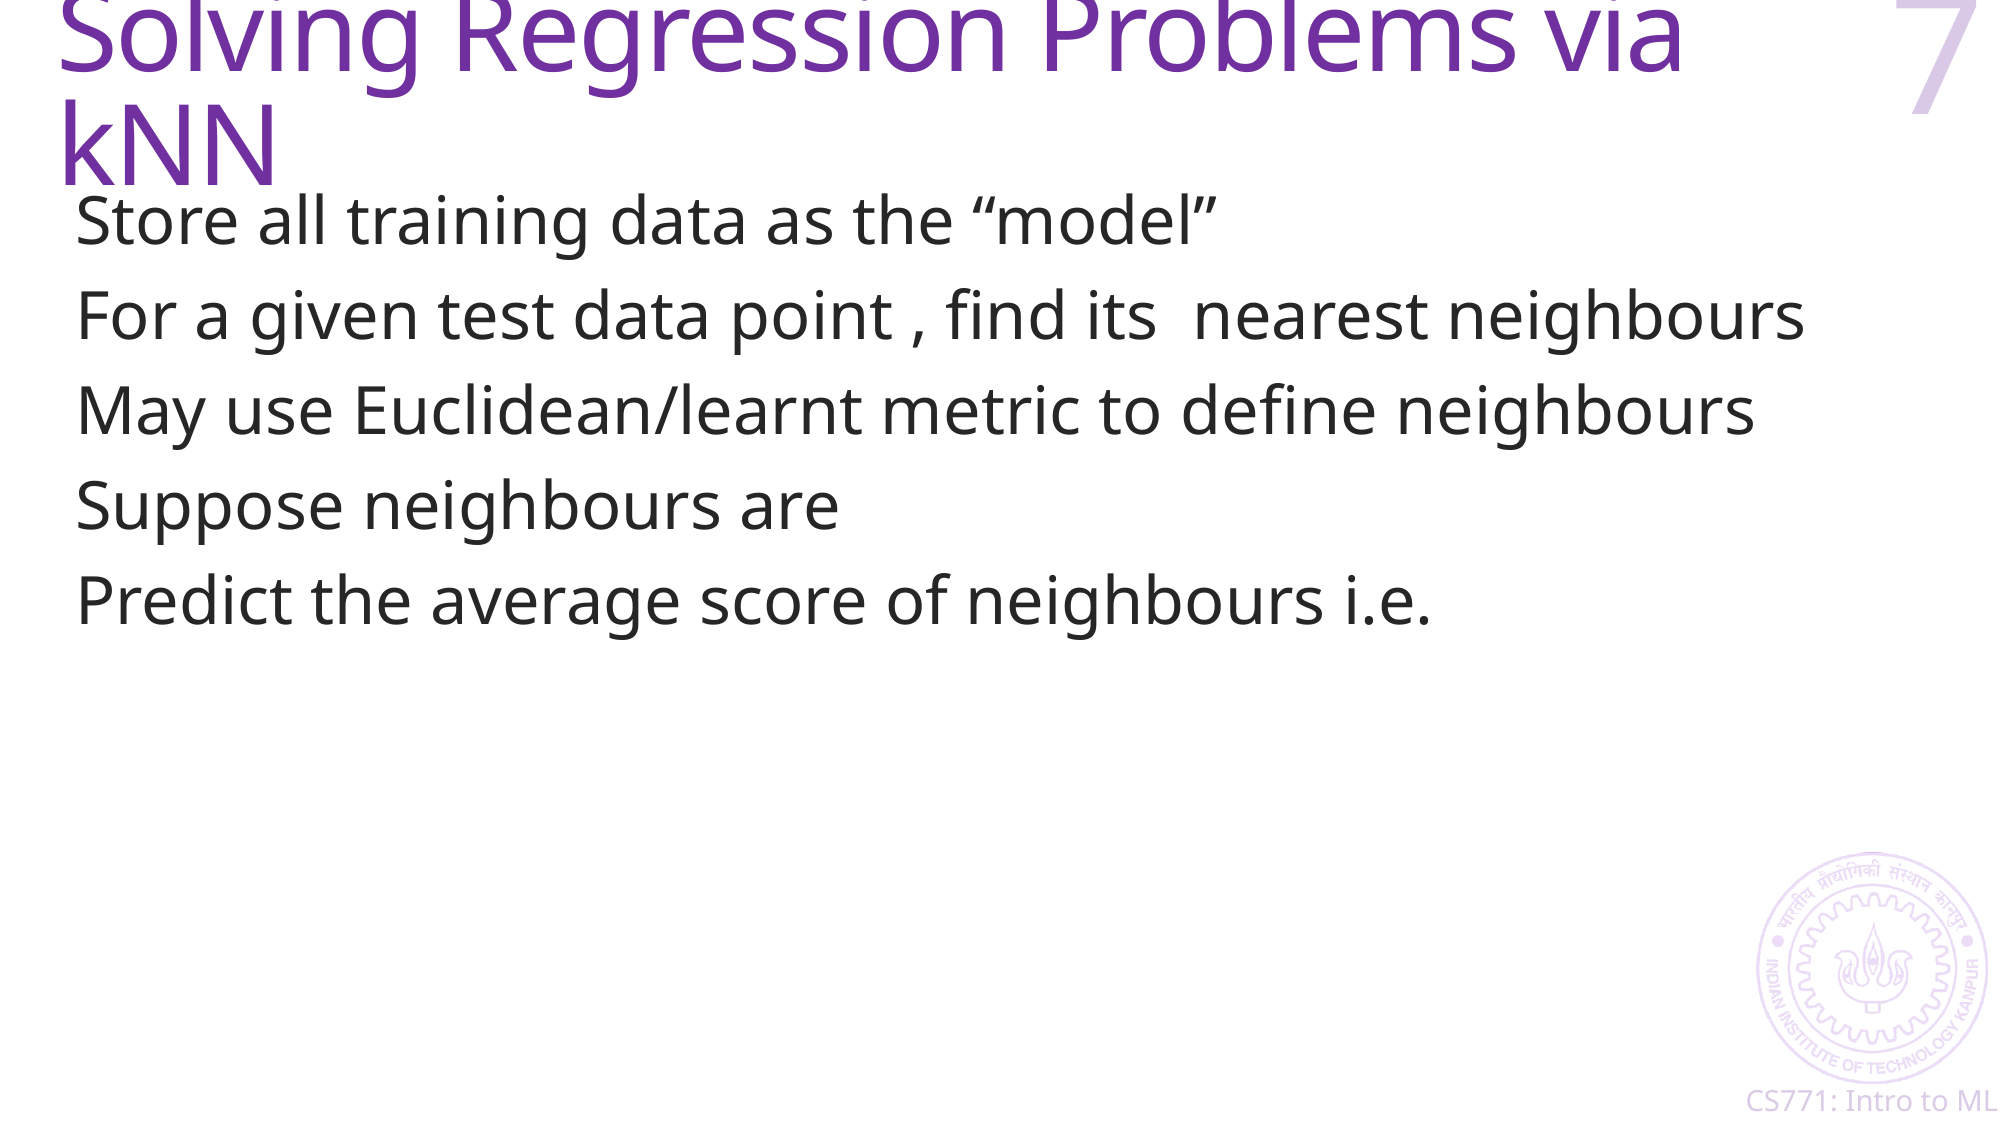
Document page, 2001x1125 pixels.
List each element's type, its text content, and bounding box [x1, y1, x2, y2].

title Solving Regression Problems via kNN [41, 5, 1945, 183]
slide_number 7 [1520, 6, 2000, 183]
